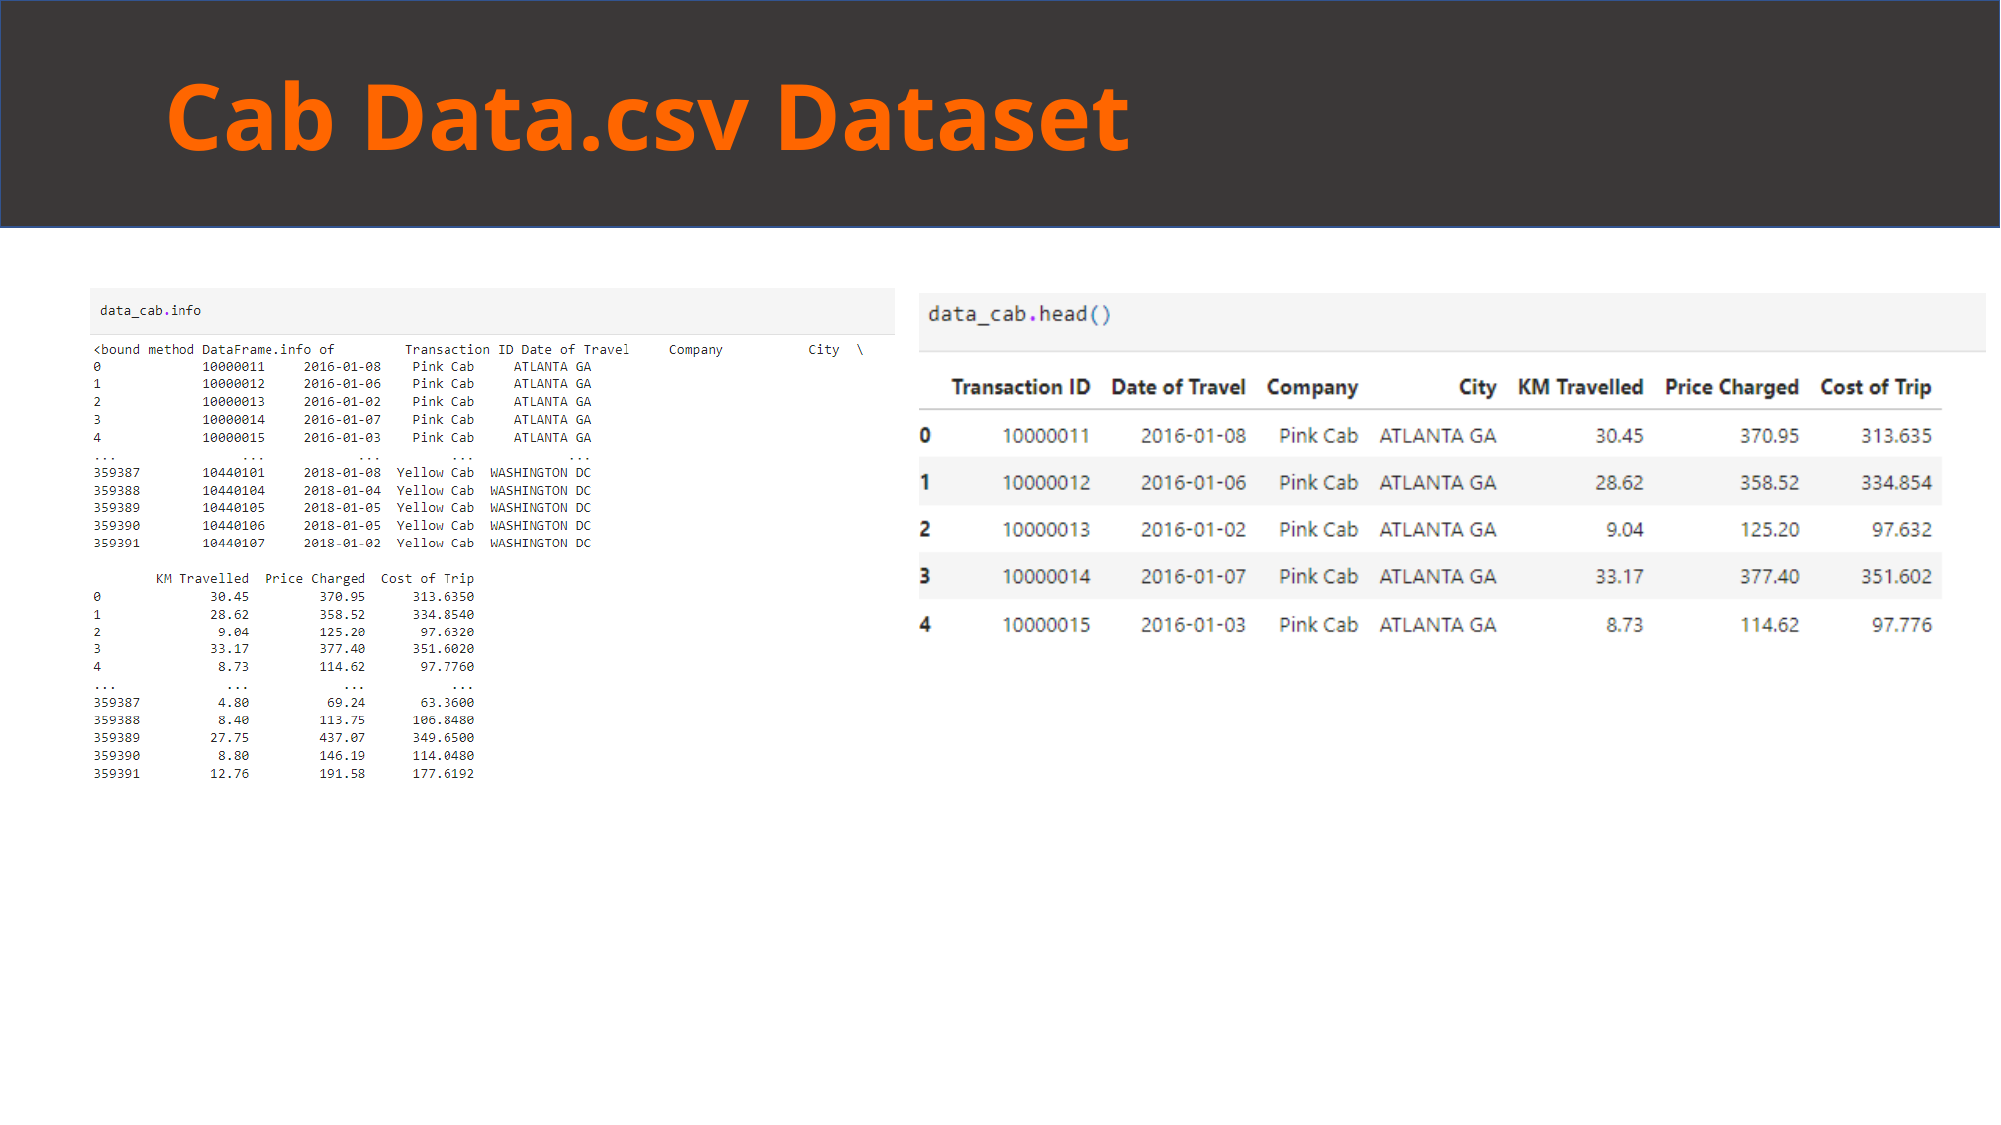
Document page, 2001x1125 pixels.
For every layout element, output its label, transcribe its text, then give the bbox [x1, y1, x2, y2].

picture [919, 293, 1986, 680]
text_box Cab Data.csv Dataset [0, 0, 2000, 228]
picture [90, 288, 895, 802]
